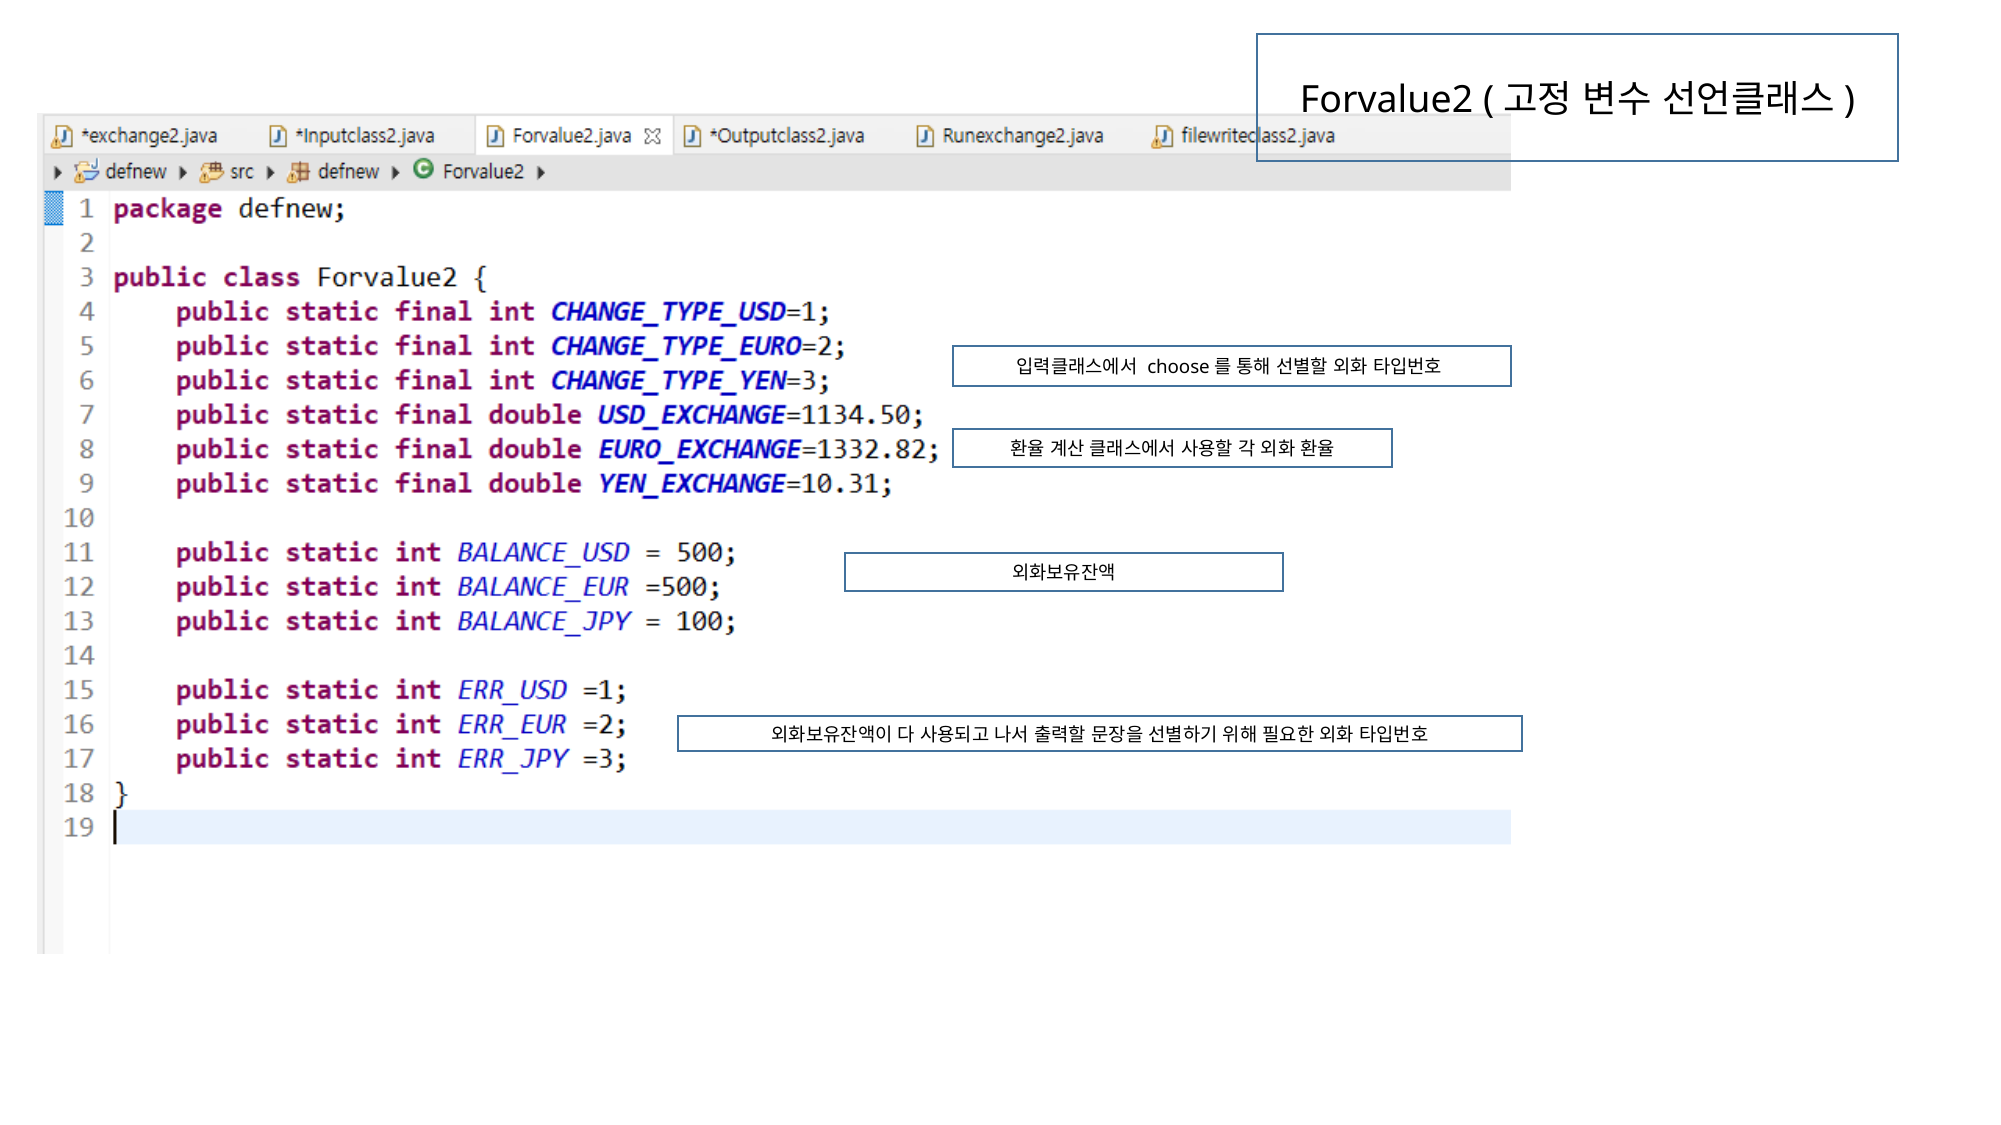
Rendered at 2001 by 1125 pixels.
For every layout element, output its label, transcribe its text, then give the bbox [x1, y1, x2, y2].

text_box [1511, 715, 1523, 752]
picture [37, 113, 1511, 955]
text_box Forvalue2 (고정 변수 선언클래스) [1256, 33, 1899, 162]
